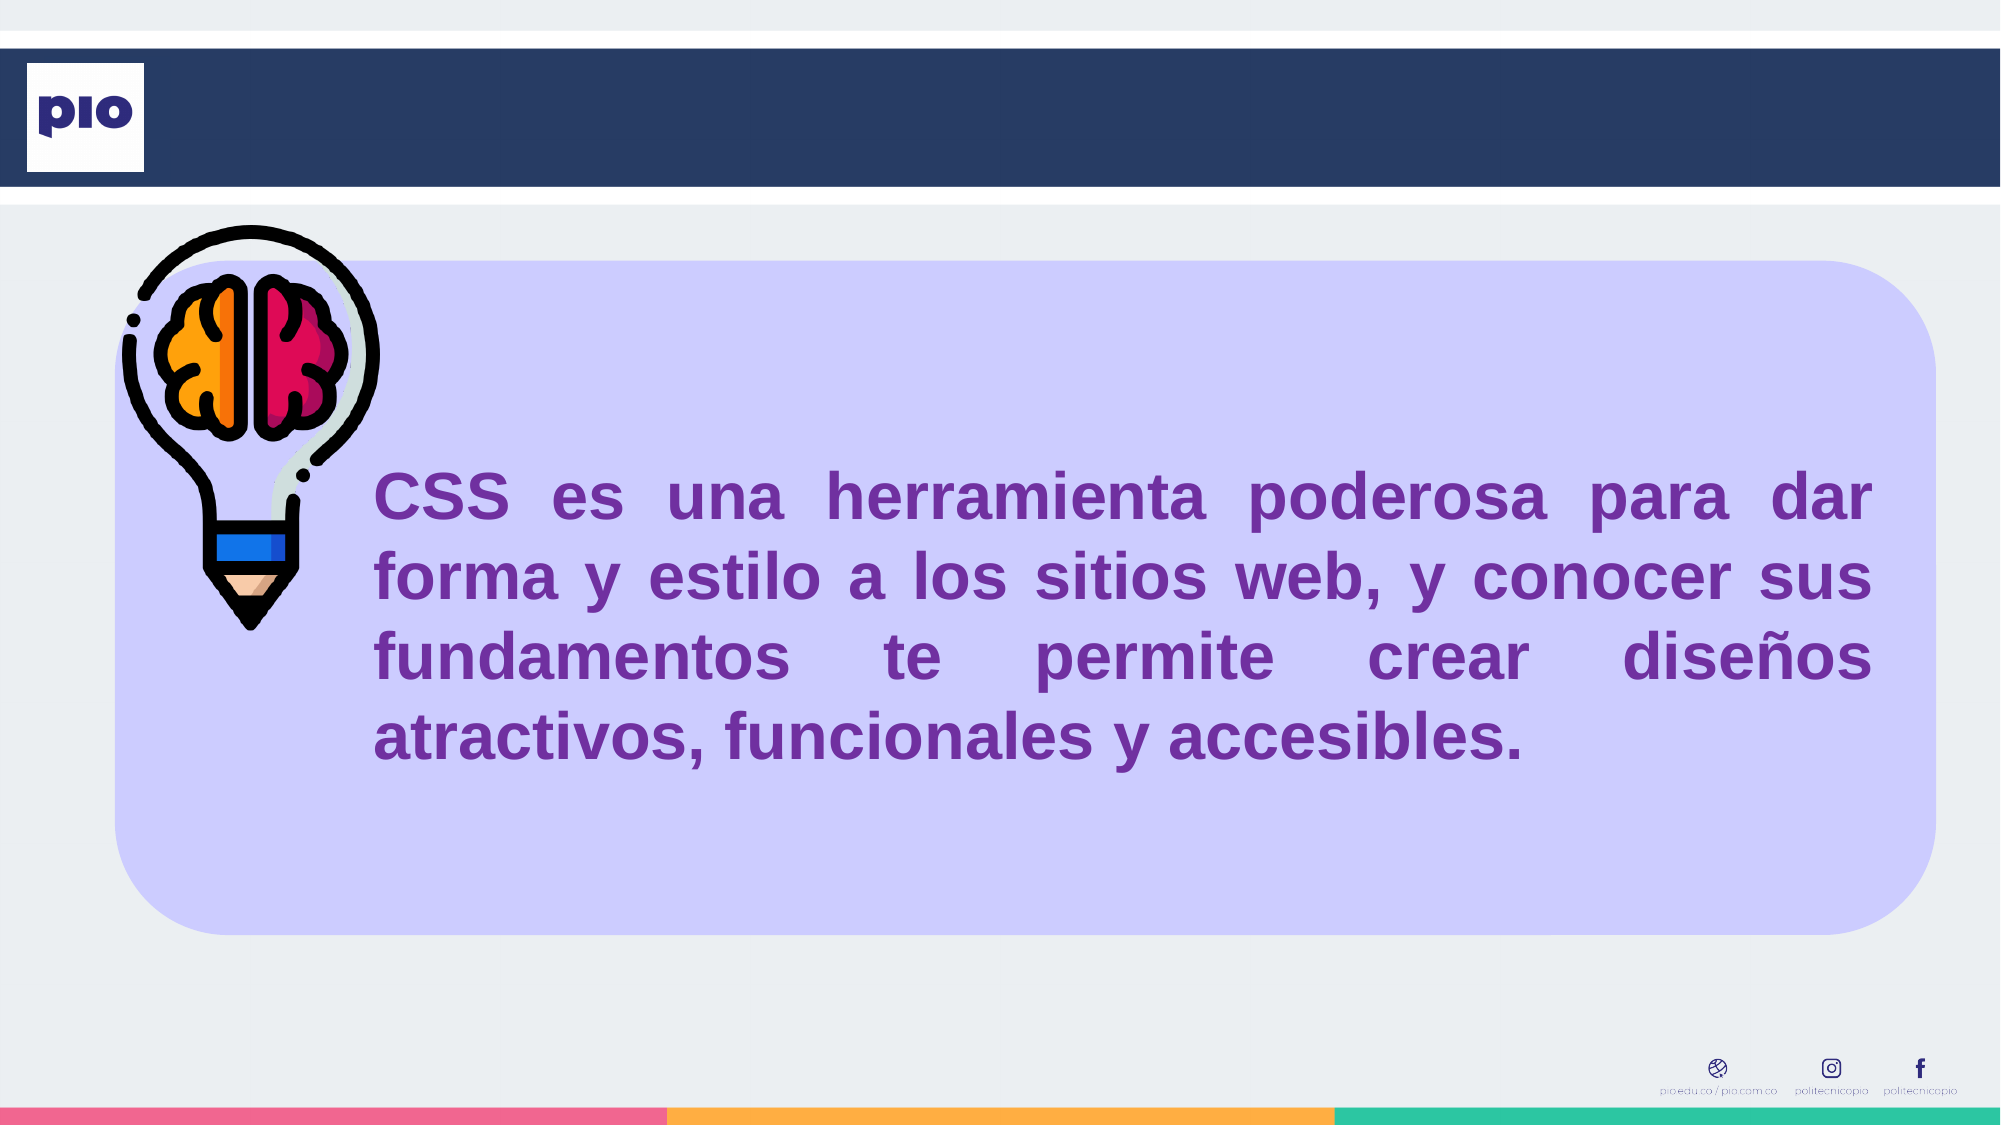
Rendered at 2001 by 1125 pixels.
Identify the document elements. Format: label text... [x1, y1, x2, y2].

text_box [114, 260, 1937, 936]
text_box [445, 1030, 1425, 1125]
text_box CSS es una herramienta poderosa para dar forma y estilo a los sitios web, y conocer sus fundamentos te permite crear diseños atractivos, funcionales y accesibles. [358, 445, 1890, 781]
text_box [44, 56, 171, 182]
picture [0, 0, 2001, 1125]
